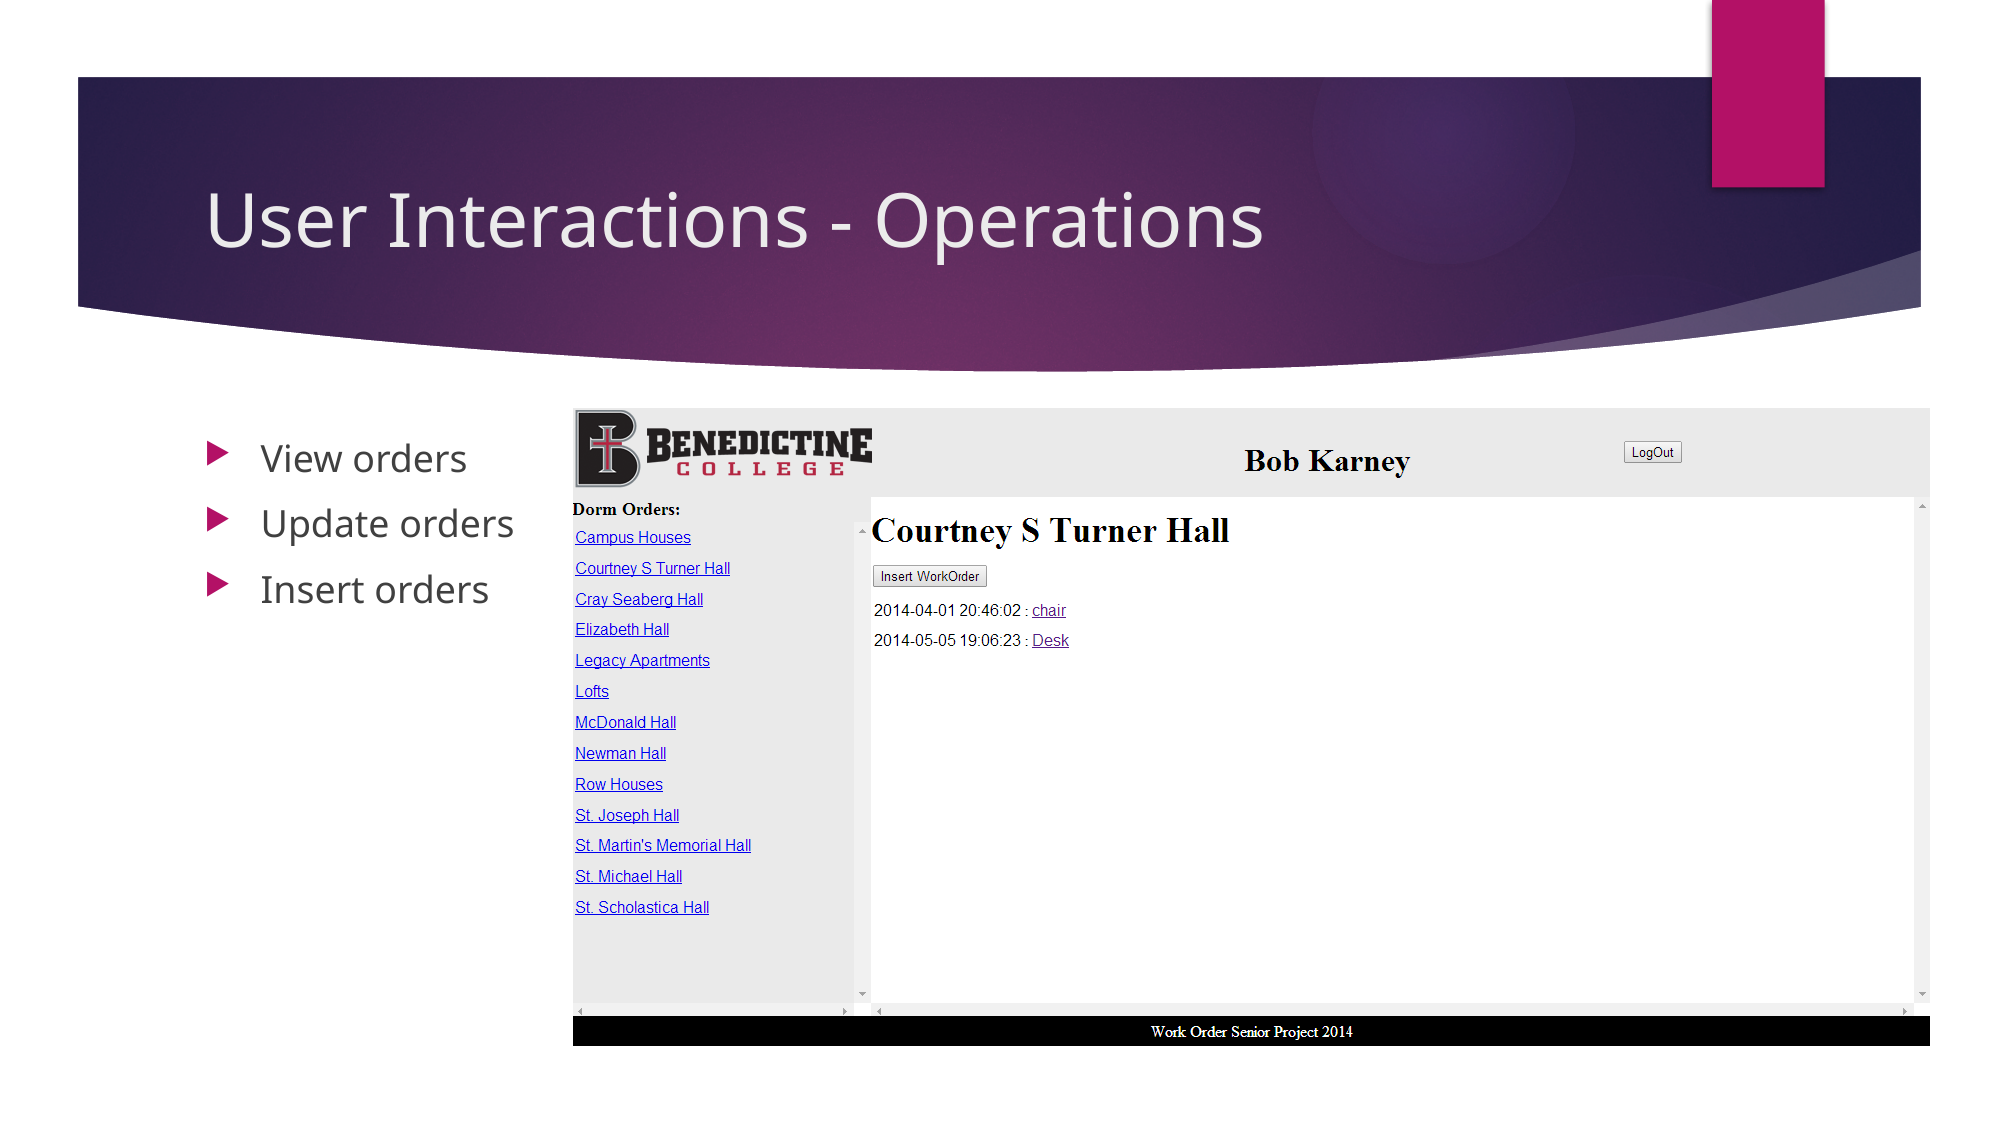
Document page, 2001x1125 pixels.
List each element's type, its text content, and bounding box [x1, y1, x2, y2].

picture [572, 408, 1931, 1047]
list View orders Update orders Insert orders [189, 427, 567, 988]
title User Interactions - Operations [189, 159, 1627, 276]
